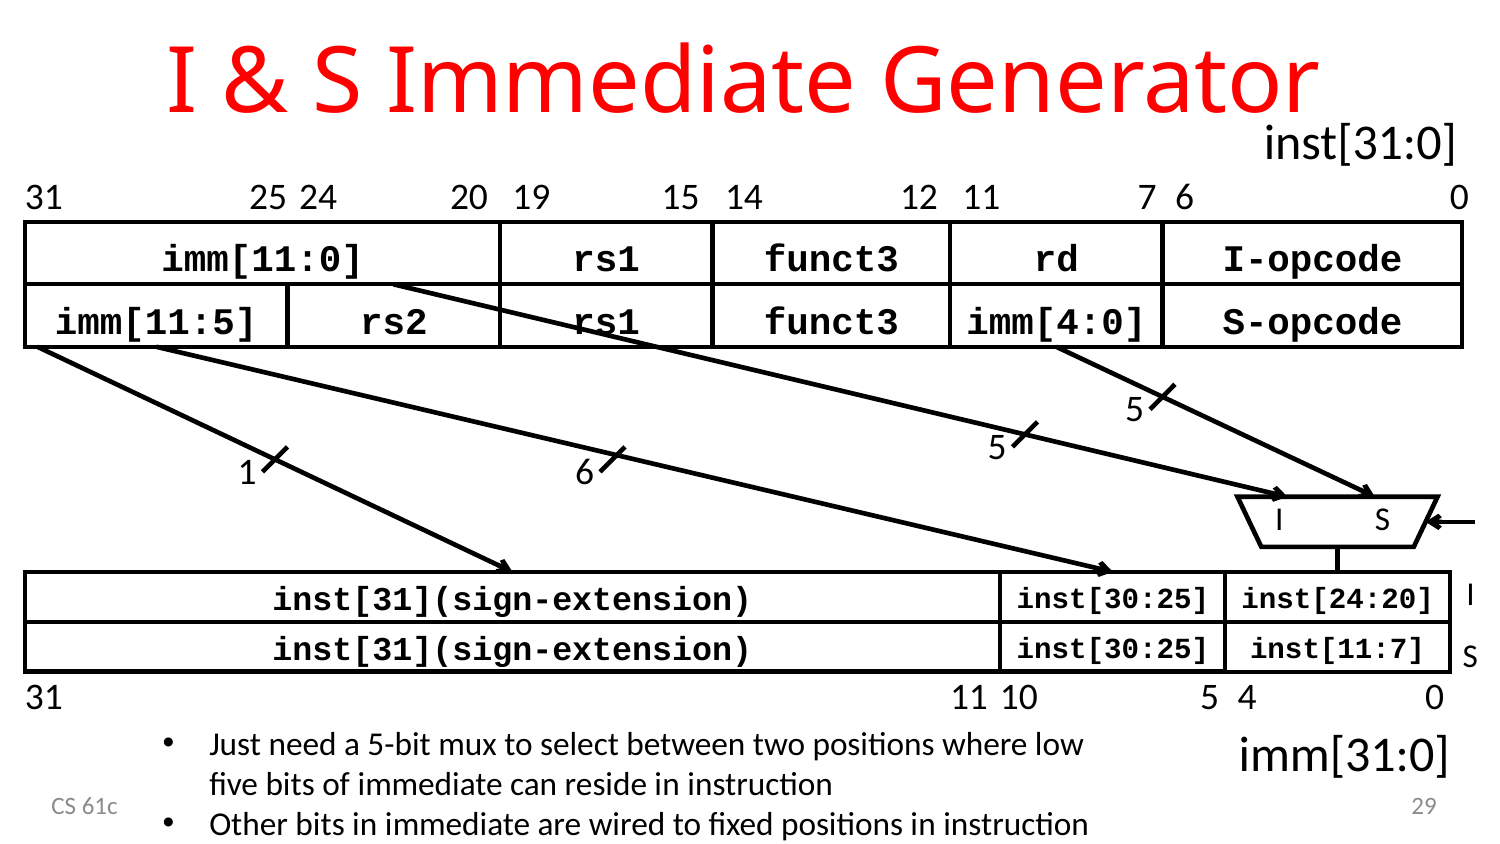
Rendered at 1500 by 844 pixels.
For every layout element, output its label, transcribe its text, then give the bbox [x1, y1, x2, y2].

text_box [262, 446, 288, 472]
text_box 7 [1137, 171, 1157, 217]
text_box 25 [249, 171, 288, 217]
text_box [1056, 346, 1375, 497]
text_box inst[24:20] [1224, 571, 1450, 621]
text_box inst[31:0] [1263, 109, 1458, 170]
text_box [599, 446, 625, 472]
text_box 12 [900, 171, 939, 217]
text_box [1012, 421, 1038, 447]
text_box 0 [1425, 671, 1445, 717]
text_box 19 [512, 171, 551, 217]
text_box S [1462, 634, 1478, 675]
text_box 11 [950, 671, 989, 717]
text_box 31 [25, 171, 64, 217]
text_box 10 [1000, 671, 1039, 717]
text_box 14 [725, 171, 764, 217]
text_box I [1466, 571, 1475, 612]
slide_number CS 61c [36, 782, 162, 827]
text_box [1236, 495, 1440, 548]
text_box 31 [25, 671, 64, 717]
text_box inst[31](sign-extension) [24, 621, 999, 673]
text_box imm[31:0] [1238, 721, 1450, 782]
text_box 5 [1200, 671, 1220, 717]
text_box 20 [450, 171, 489, 217]
text_box inst[31](sign-extension) [24, 571, 999, 621]
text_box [1149, 384, 1175, 410]
text_box I [1274, 497, 1284, 537]
text_box inst[30:25] [999, 621, 1227, 673]
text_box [513, 497, 1113, 572]
text_box inst[11:7] [1224, 621, 1450, 672]
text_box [1288, 285, 1463, 347]
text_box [24, 285, 393, 347]
slide_number 29 [1125, 782, 1452, 827]
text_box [37, 346, 513, 572]
text_box S [1374, 496, 1391, 537]
text_box 6 [1175, 171, 1195, 217]
text_box inst[30:25] [999, 571, 1224, 621]
text_box 4 [1237, 671, 1257, 717]
text_box 0 [1449, 171, 1470, 217]
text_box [393, 284, 1288, 497]
text_box 11 [962, 171, 1001, 217]
text_box Just need a 5-bit mux to select between two positions where low five bits of immediate can reside in instruction Other bits in immediate are wired to fixed positions in instruction [162, 722, 1125, 843]
text_box 24 [299, 171, 338, 217]
text_box 15 [661, 171, 700, 217]
title I & S Immediate Generator [36, 17, 1452, 148]
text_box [24, 221, 1463, 285]
